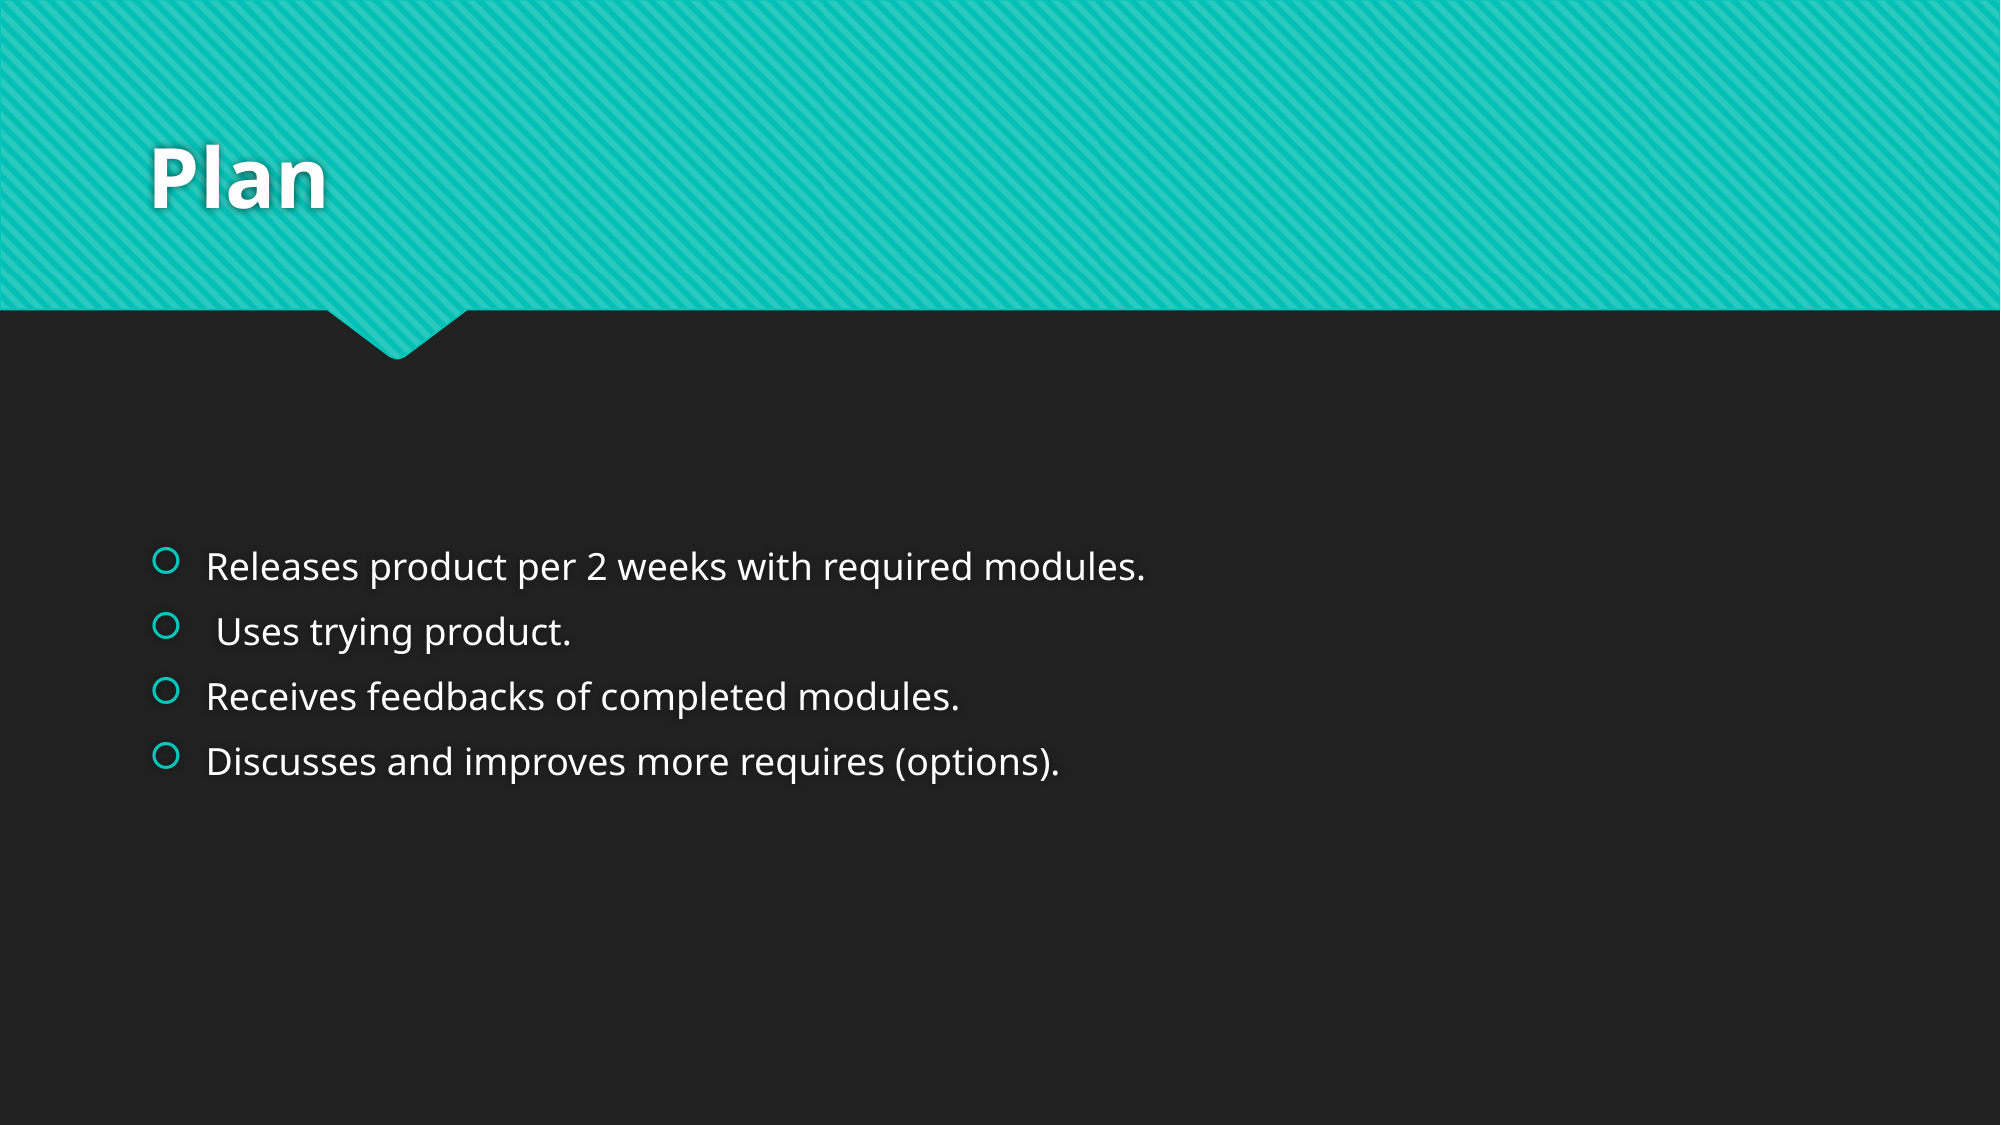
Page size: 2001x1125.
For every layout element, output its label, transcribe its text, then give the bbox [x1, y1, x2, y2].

title Plan [132, 73, 1868, 233]
list Releases product per 2 weeks with required modules. Uses trying product. Receives feedbacks of completed modules. Discusses and improves more requires (options). [134, 364, 1866, 962]
